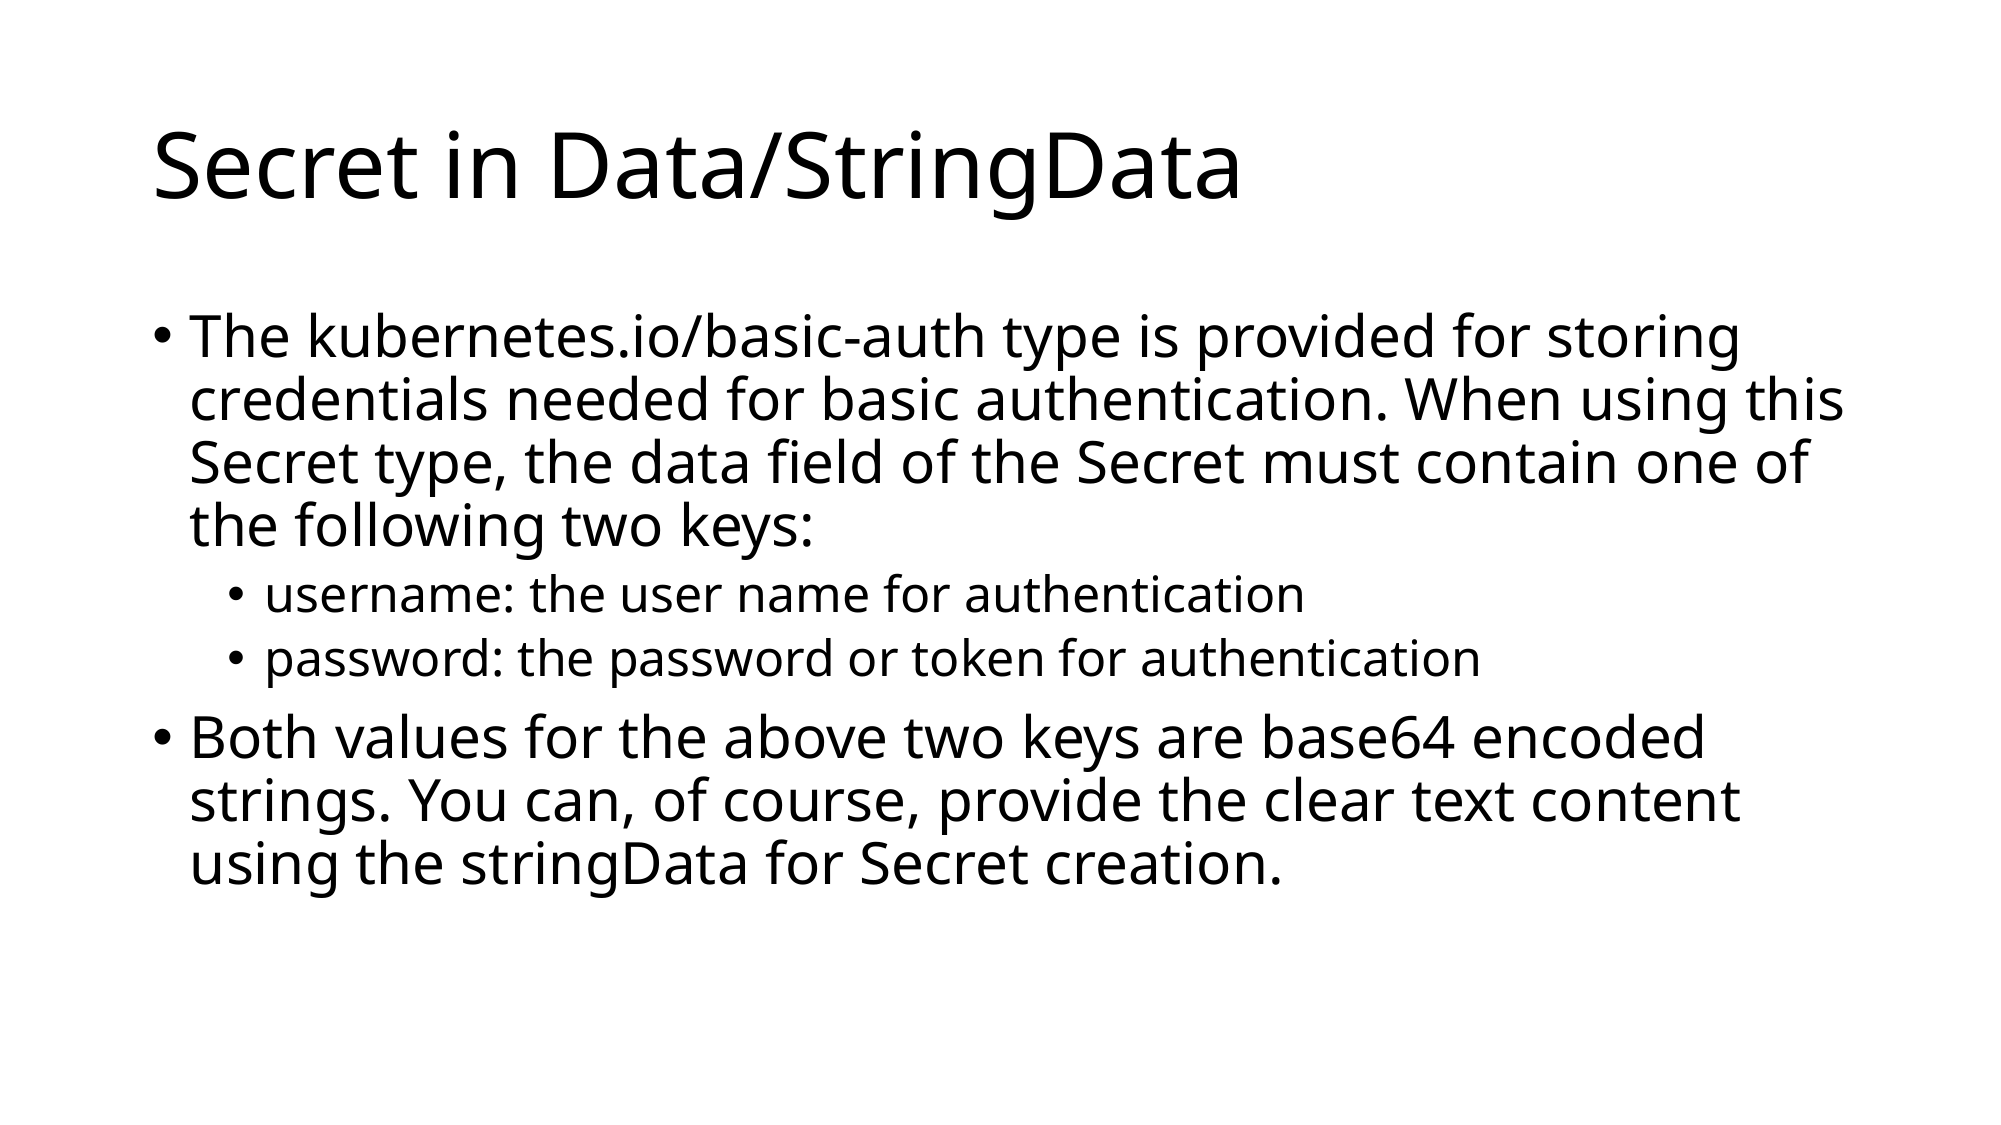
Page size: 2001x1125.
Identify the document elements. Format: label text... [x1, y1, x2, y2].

list The kubernetes.io/basic-auth type is provided for storing credentials needed for basic authentication. When using this Secret type, the data field of the Secret must contain one of the following two keys: username: the user name for authentication password: the password or token for authentication Both values for the above two keys are base64 encoded strings. You can, of course, provide the clear text content using the stringData for Secret creation. [137, 299, 1863, 1014]
title Secret in Data/StringData [137, 59, 1863, 278]
